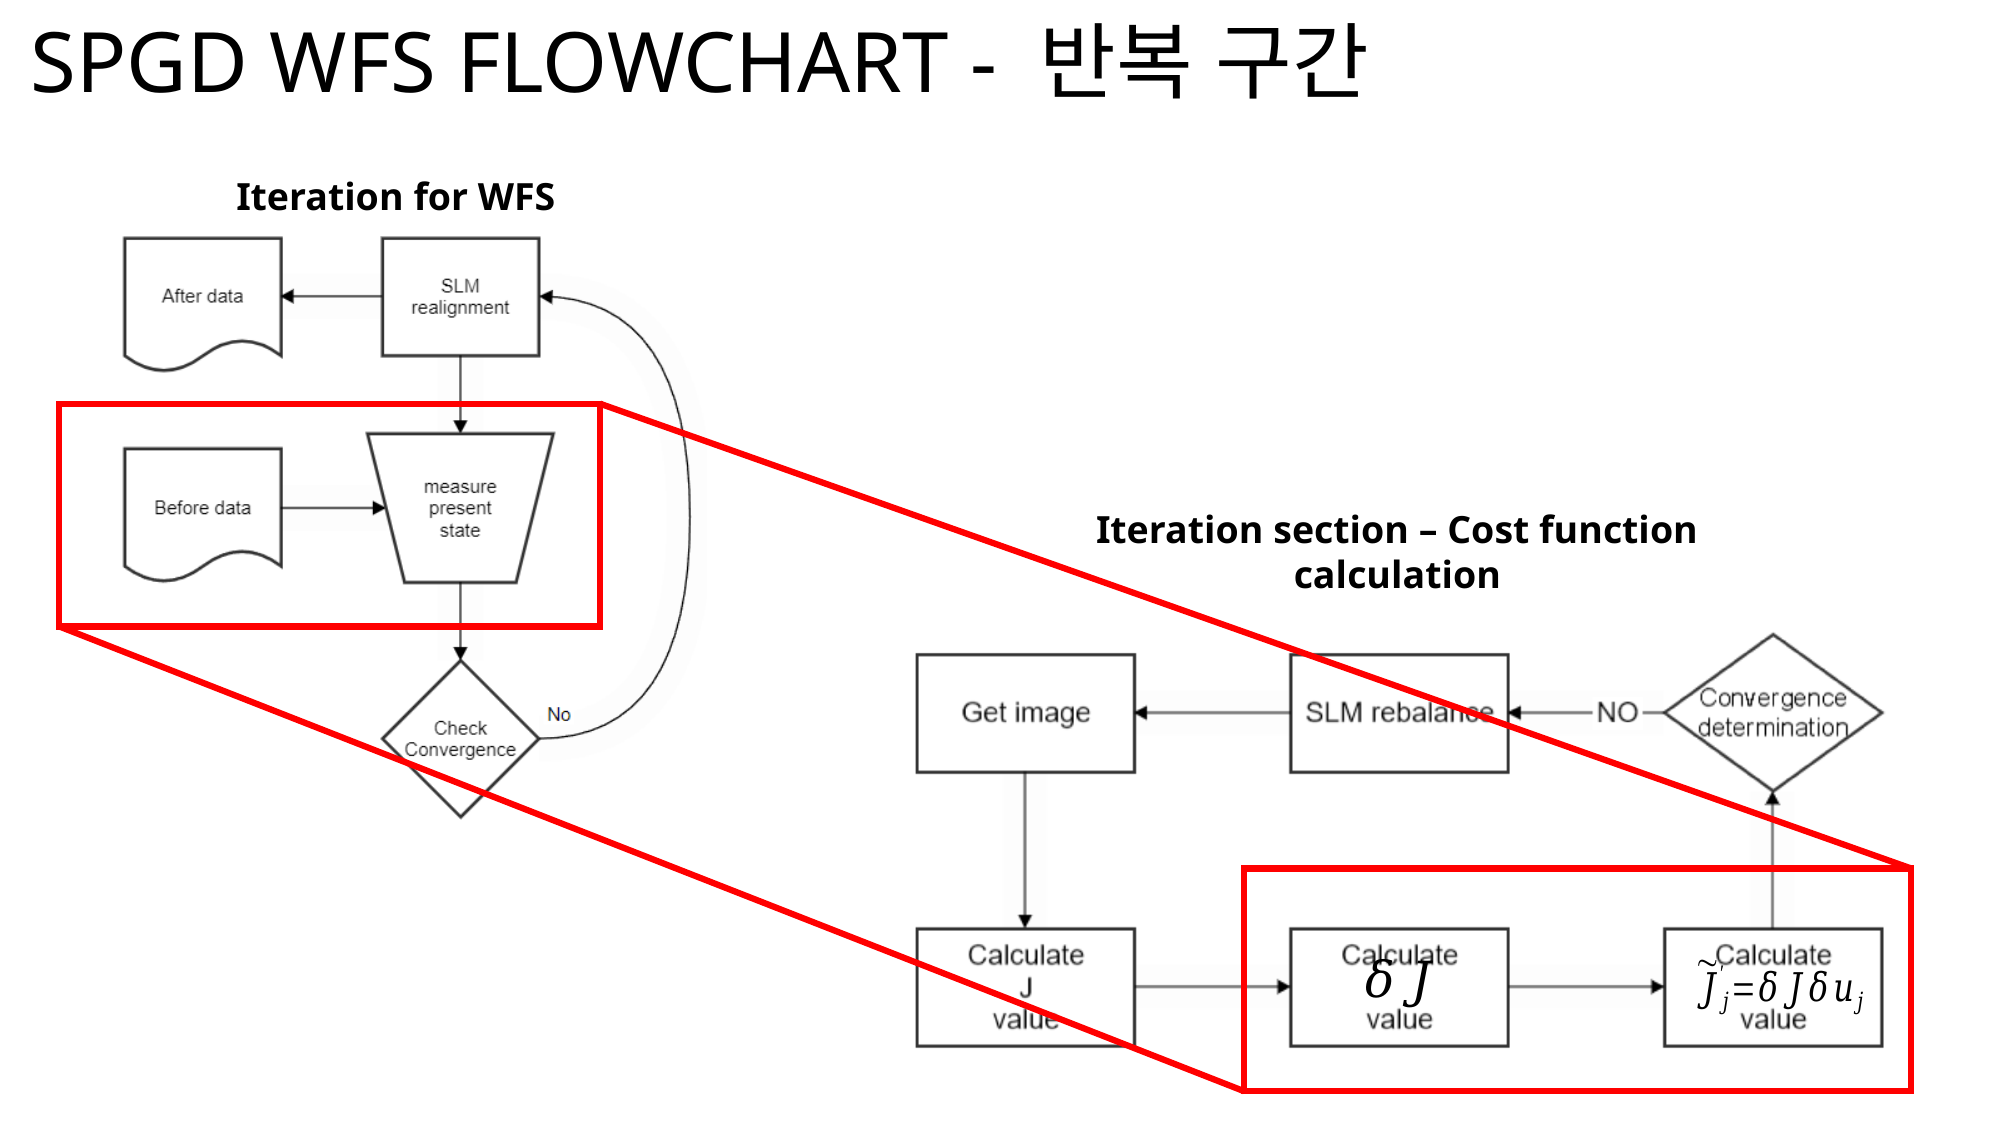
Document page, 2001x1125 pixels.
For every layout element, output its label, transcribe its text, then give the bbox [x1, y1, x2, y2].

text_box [59, 626, 1245, 1092]
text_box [1245, 869, 1891, 1055]
picture [114, 225, 707, 626]
title SPGD WFS FLOWCHART - 반복 구간 [15, 22, 1544, 109]
text_box [58, 403, 114, 626]
text_box Iteration for WFS [75, 165, 717, 225]
text_box [1245, 869, 1912, 1092]
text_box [599, 403, 1912, 869]
